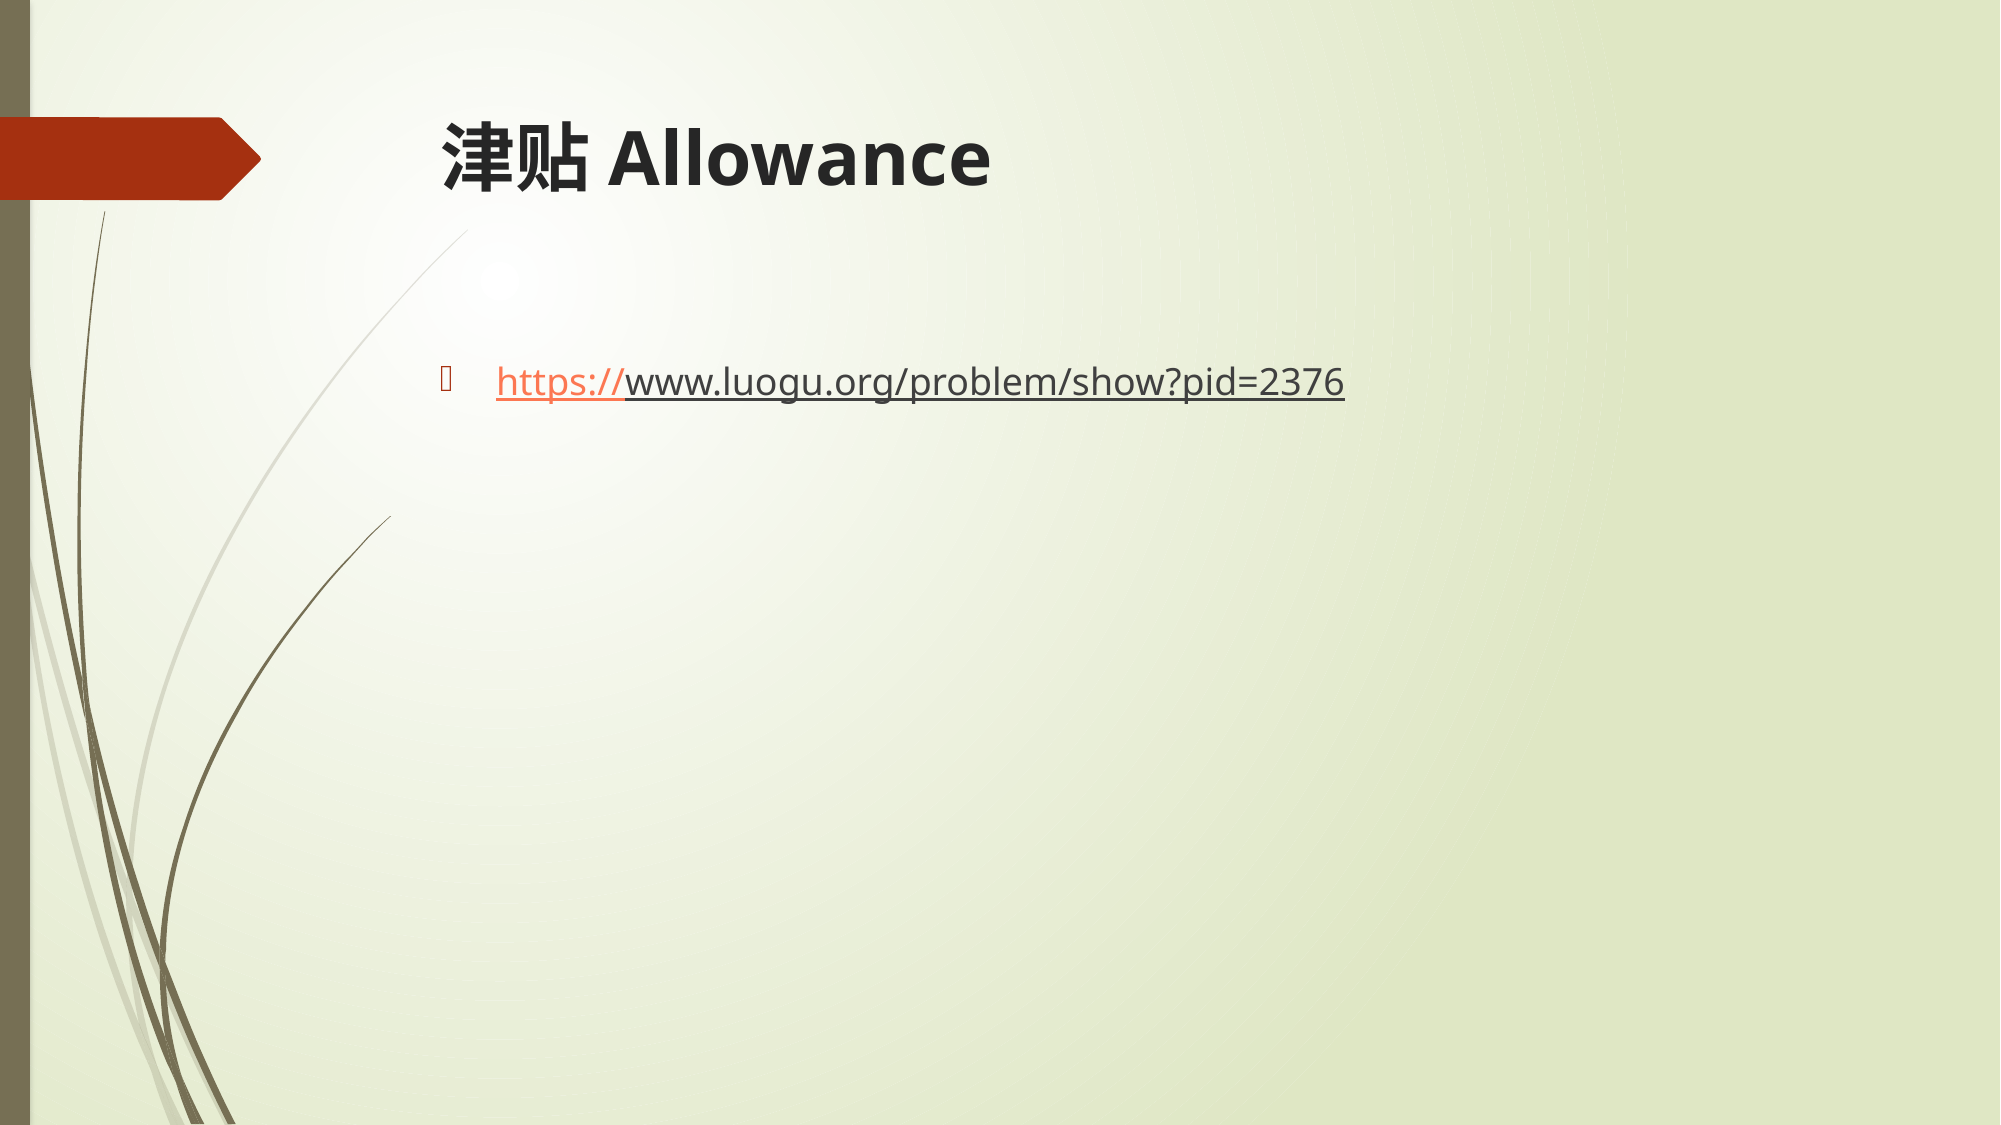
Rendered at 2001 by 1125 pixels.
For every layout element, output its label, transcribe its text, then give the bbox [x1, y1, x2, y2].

title 津贴Allowance [425, 102, 1888, 313]
list https://www.luogu.org/problem/show?pid=2376 [424, 350, 1888, 970]
